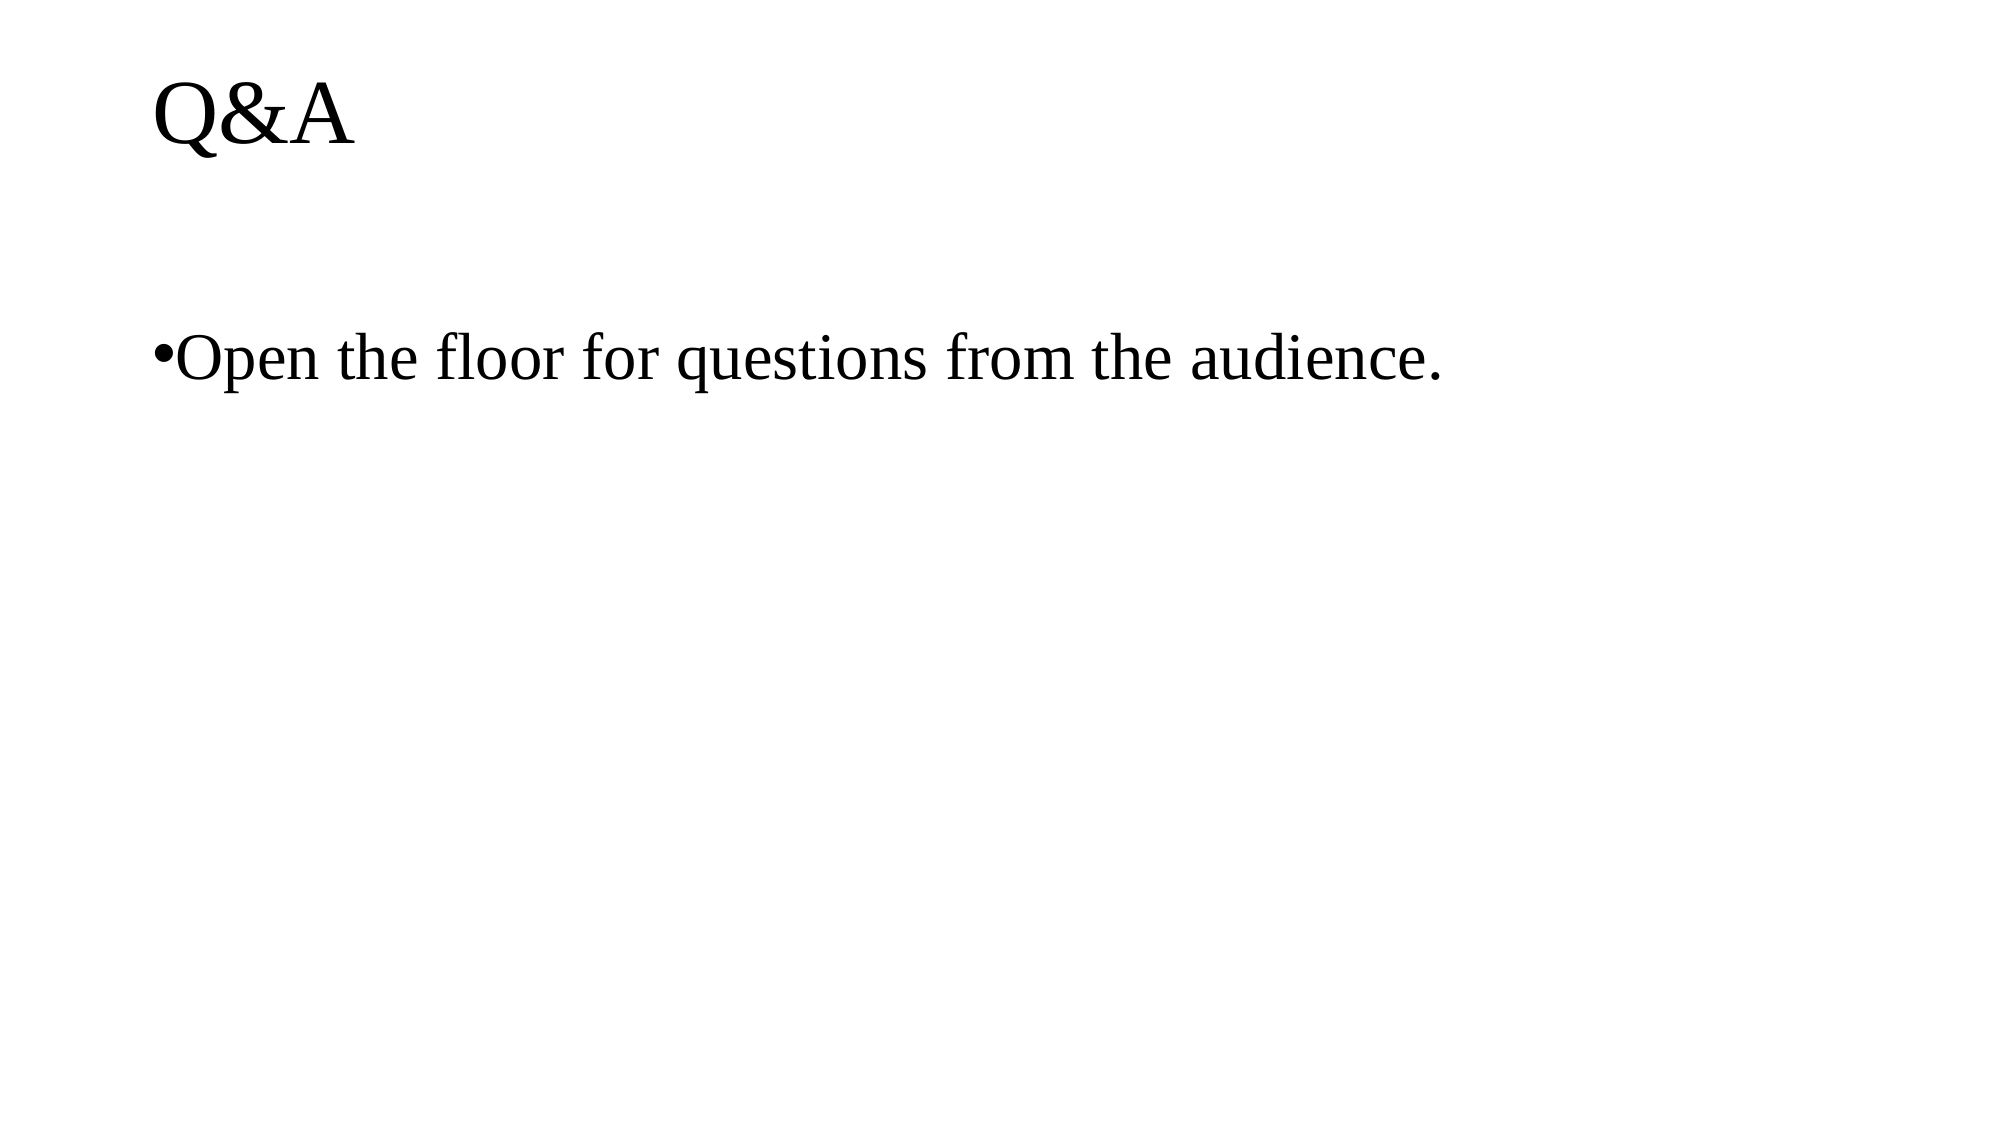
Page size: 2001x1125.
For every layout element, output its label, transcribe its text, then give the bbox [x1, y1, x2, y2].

list Open the floor for questions from the audience. [137, 299, 1863, 1014]
title Q&A [137, 59, 1863, 278]
